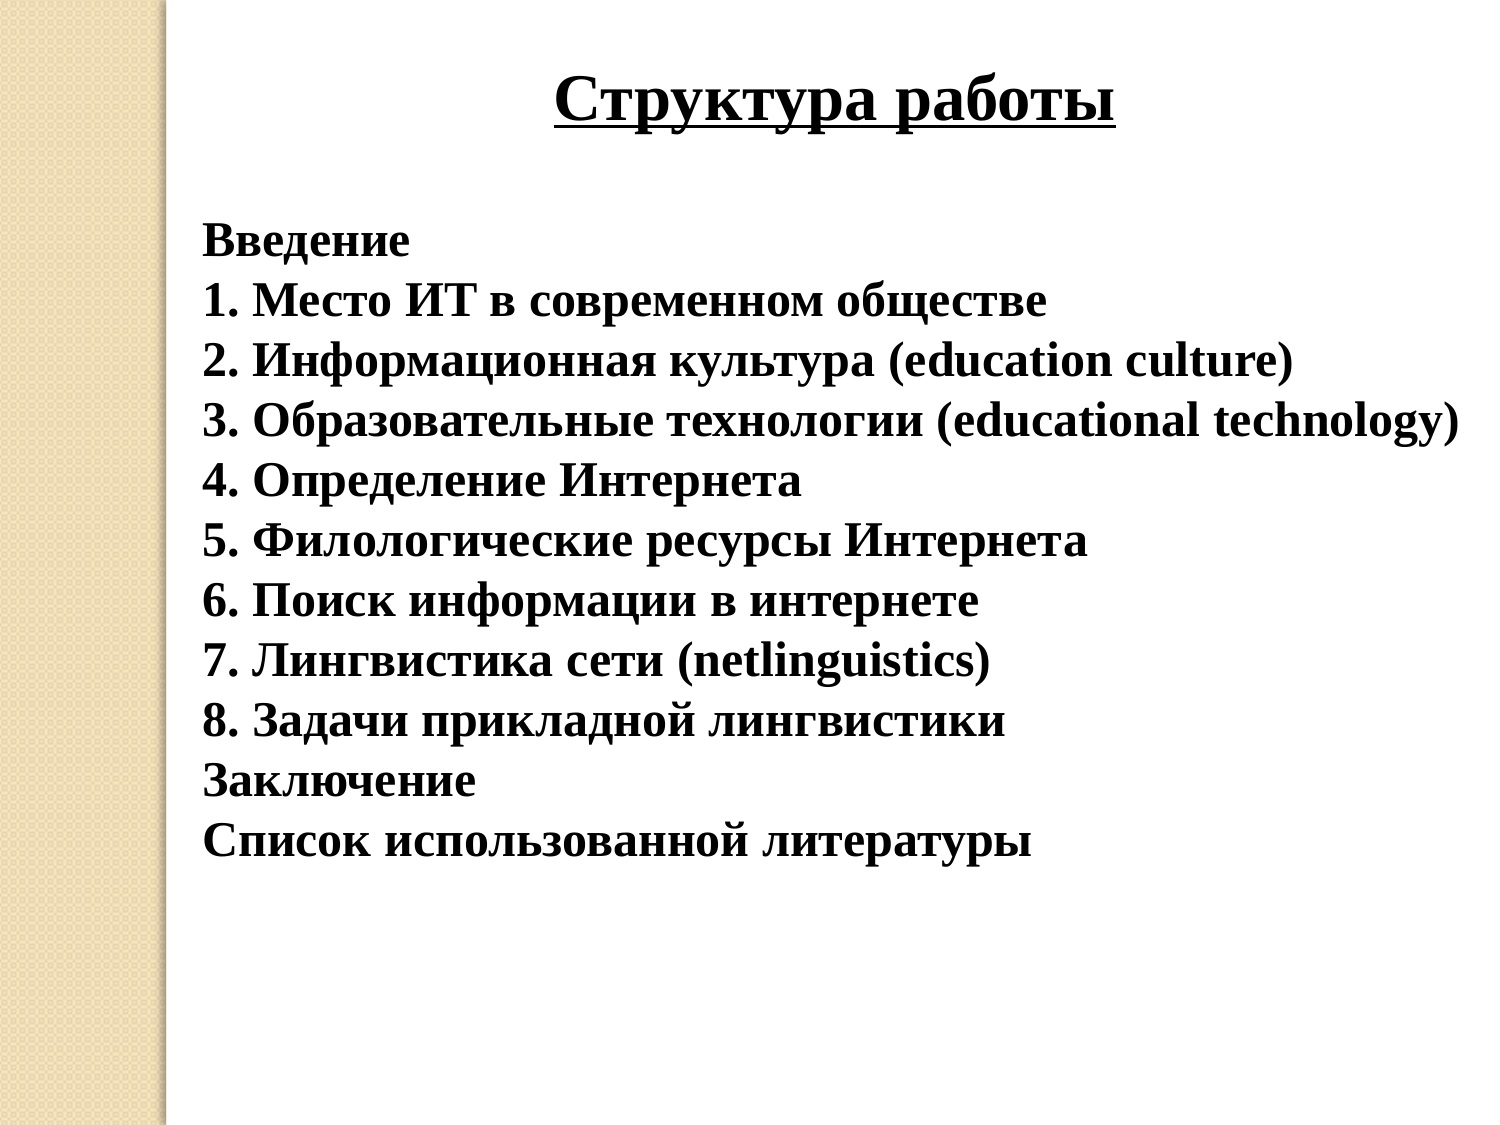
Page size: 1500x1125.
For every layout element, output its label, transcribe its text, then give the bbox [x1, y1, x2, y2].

text_box Введение 1. Место ИТ в современном обществе 2. Информационная культура (education culture) 3. Образовательные технологии (educational technology) 4. Определение Интернета 5. Филологические ресурсы Интернета 6. Поиск информации в интернете 7. Лингвистика сети (netlinguistics) 8. Задачи прикладной лингвистики Заключение Список использованной литературы [187, 199, 1477, 934]
text_box Структура работы [539, 46, 1188, 142]
